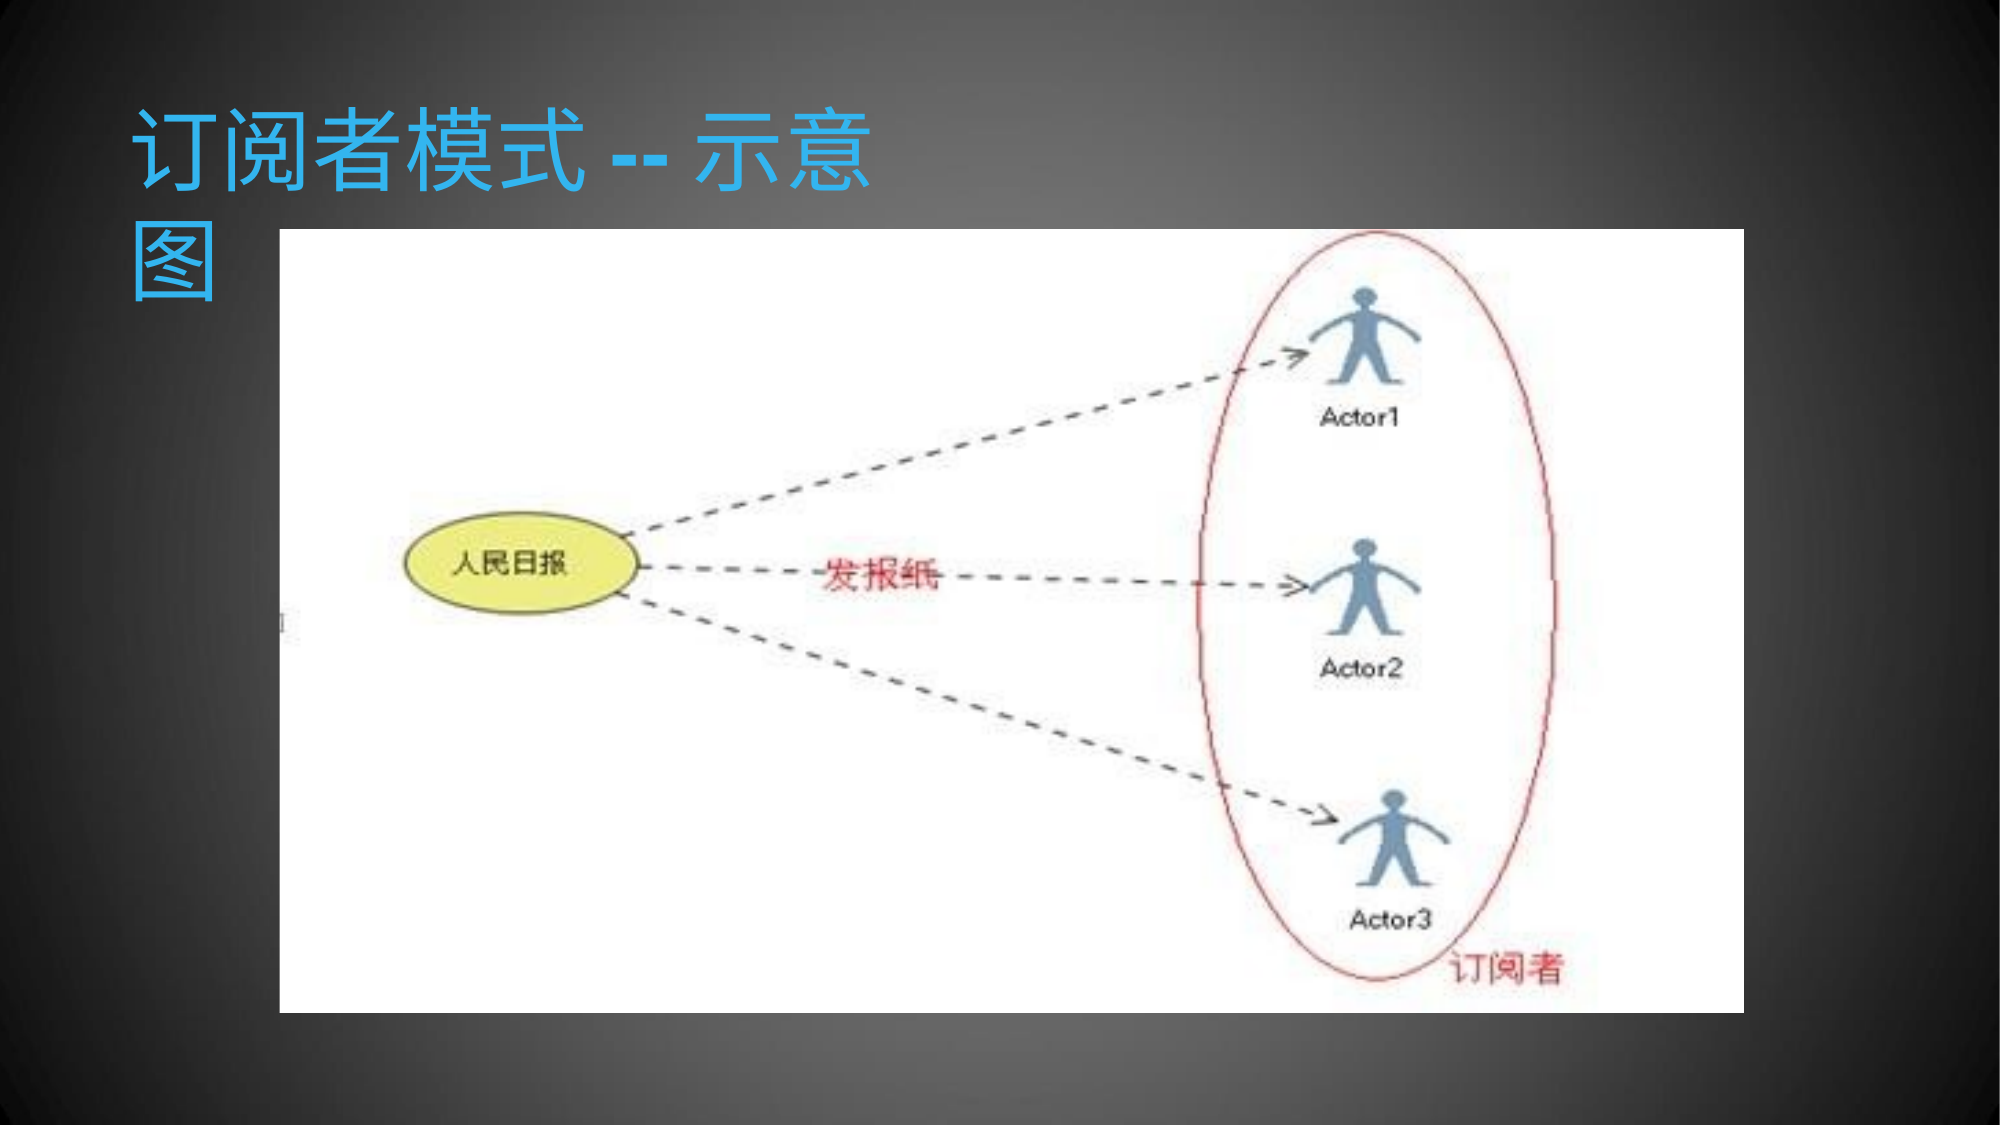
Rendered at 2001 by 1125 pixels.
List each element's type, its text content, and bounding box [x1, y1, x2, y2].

text_box [279, 229, 1744, 1013]
title 订阅者模式--示意图 [126, 90, 927, 313]
picture [0, 0, 2000, 1125]
